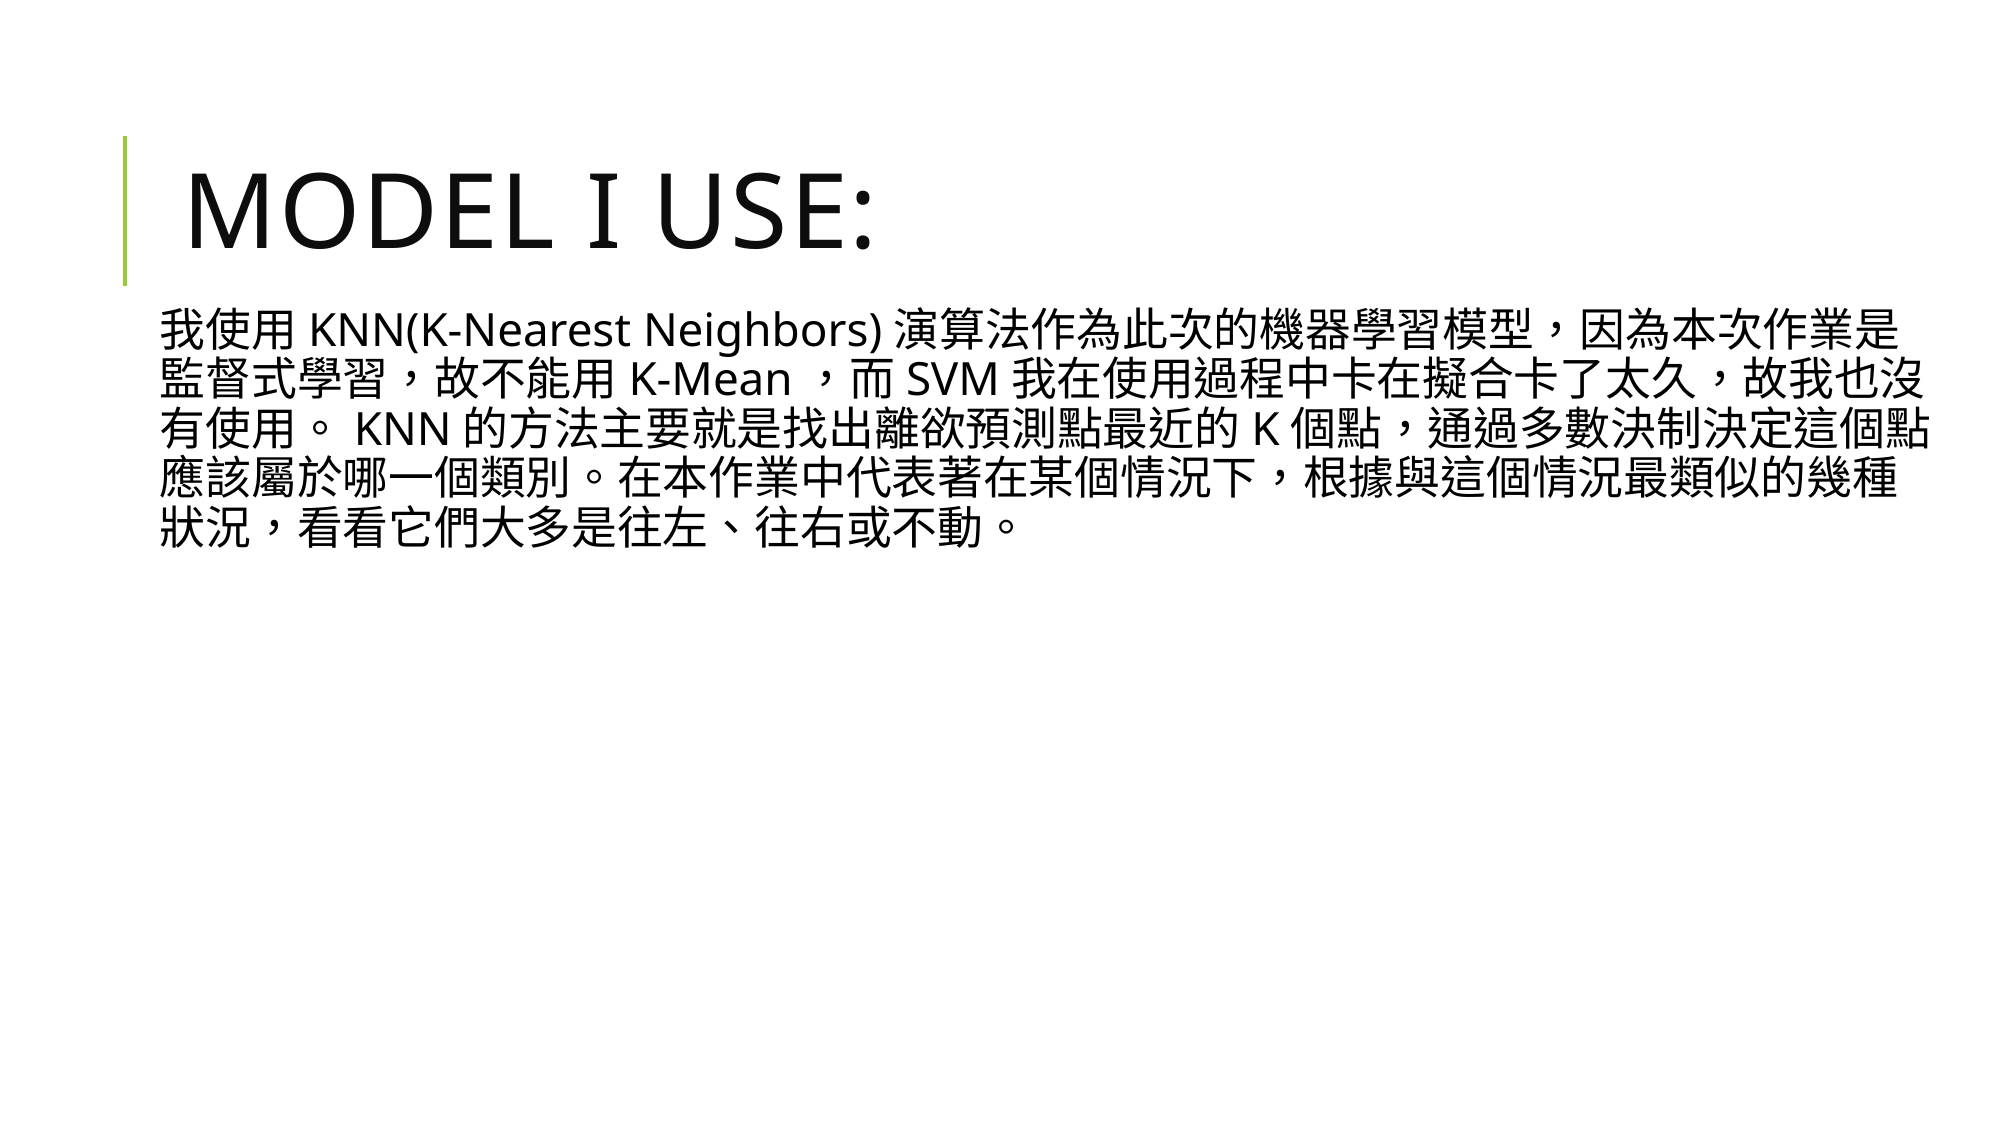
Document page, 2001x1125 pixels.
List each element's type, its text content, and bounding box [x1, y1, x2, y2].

title Model I Use: [168, 96, 1763, 299]
list 我使用KNN(K-Nearest Neighbors)演算法作為此次的機器學習模型，因為本次作業是監督式學習，故不能用K-Mean，而SVM我在使用過程中卡在擬合卡了太久，故我也沒有使用。KNN的方法主要就是找出離欲預測點最近的K個點，通過多數決制決定這個點應該屬於哪一個類別。在本作業中代表著在某個情況下，根據與這個情況最類似的幾種狀況，看看它們大多是往左、往右或不動。 [137, 299, 1950, 1014]
